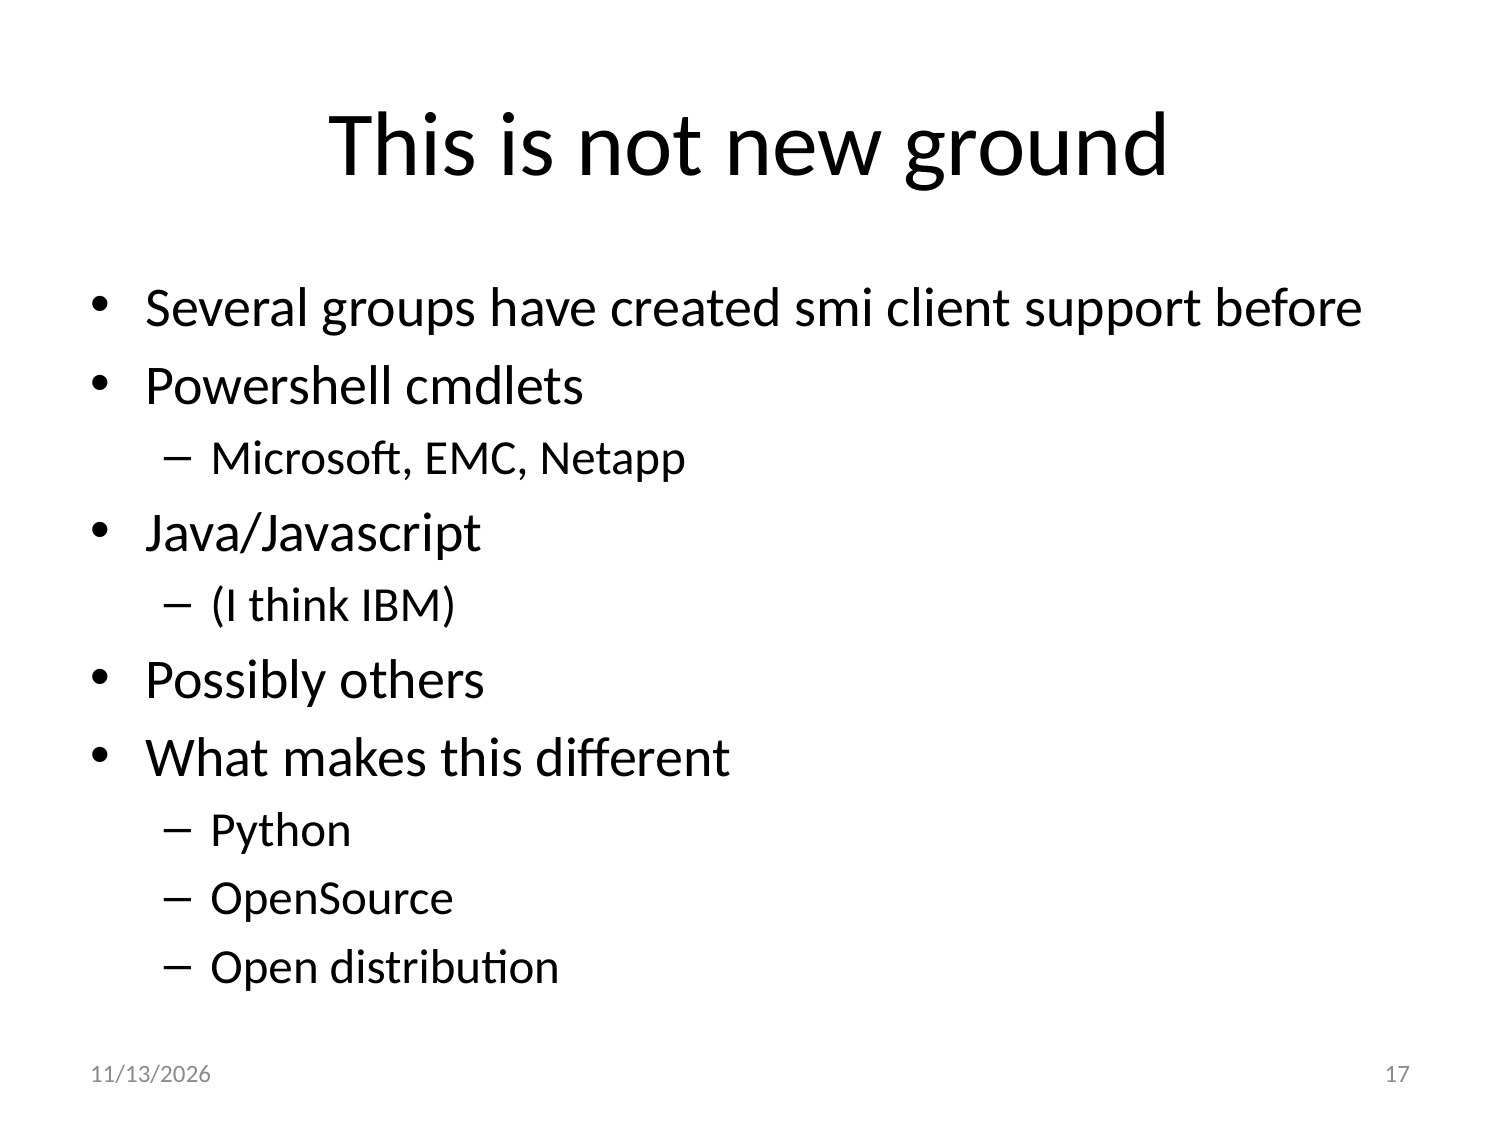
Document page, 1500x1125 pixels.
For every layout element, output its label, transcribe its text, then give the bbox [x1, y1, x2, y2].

list Several groups have created smi client support before Powershell cmdlets Microsoft, EMC, Netapp Java/Javascript (I think IBM) Possibly others What makes this different Python OpenSource Open distribution [75, 262, 1425, 1005]
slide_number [75, 1042, 425, 1103]
title This is not new ground [75, 45, 1425, 233]
slide_number 17 [1074, 1042, 1425, 1103]
